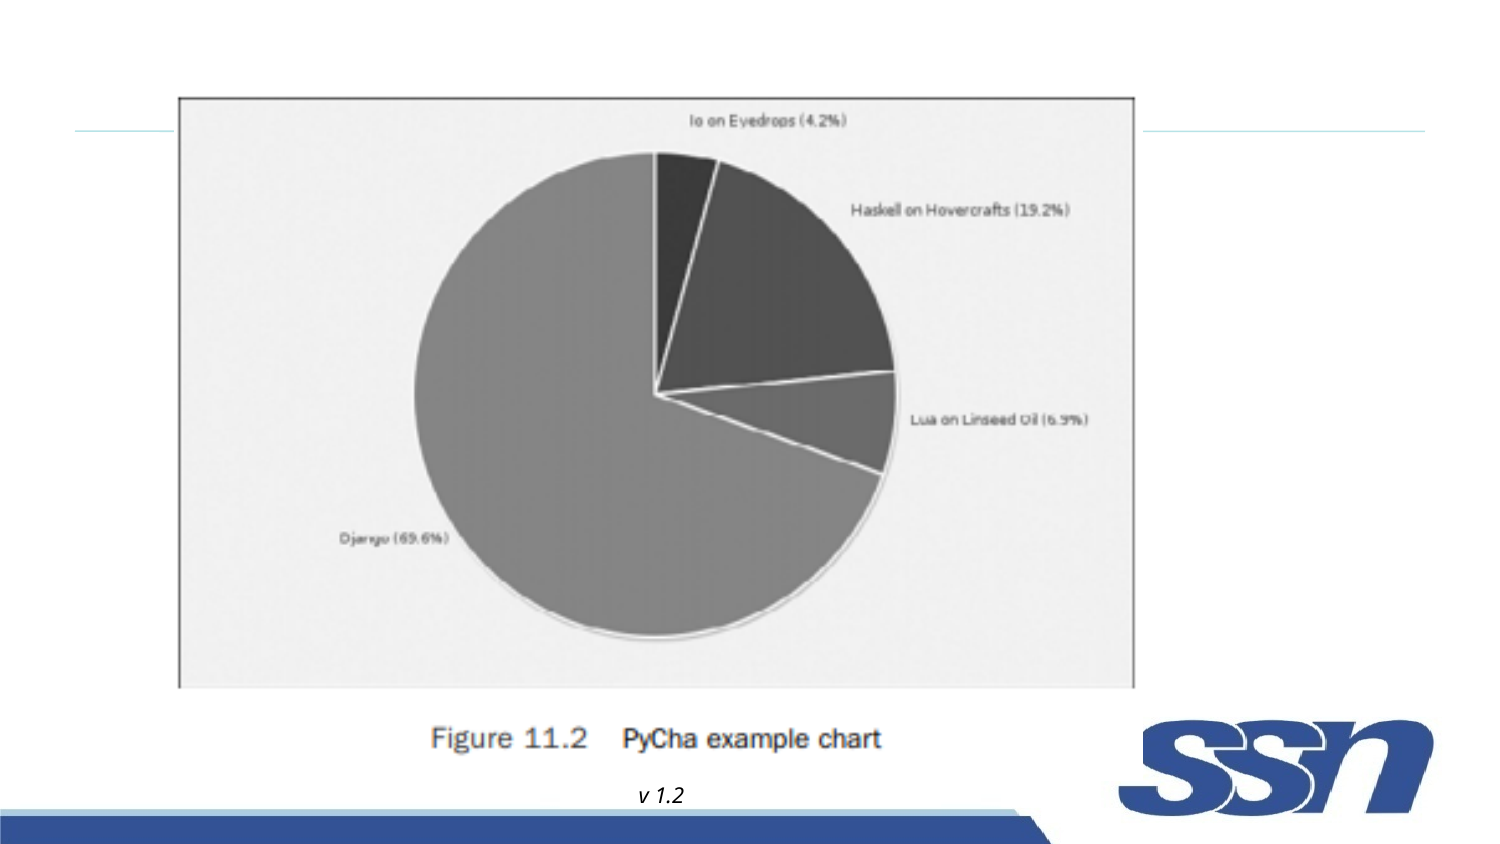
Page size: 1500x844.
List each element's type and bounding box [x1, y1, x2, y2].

picture [0, 92, 1500, 844]
